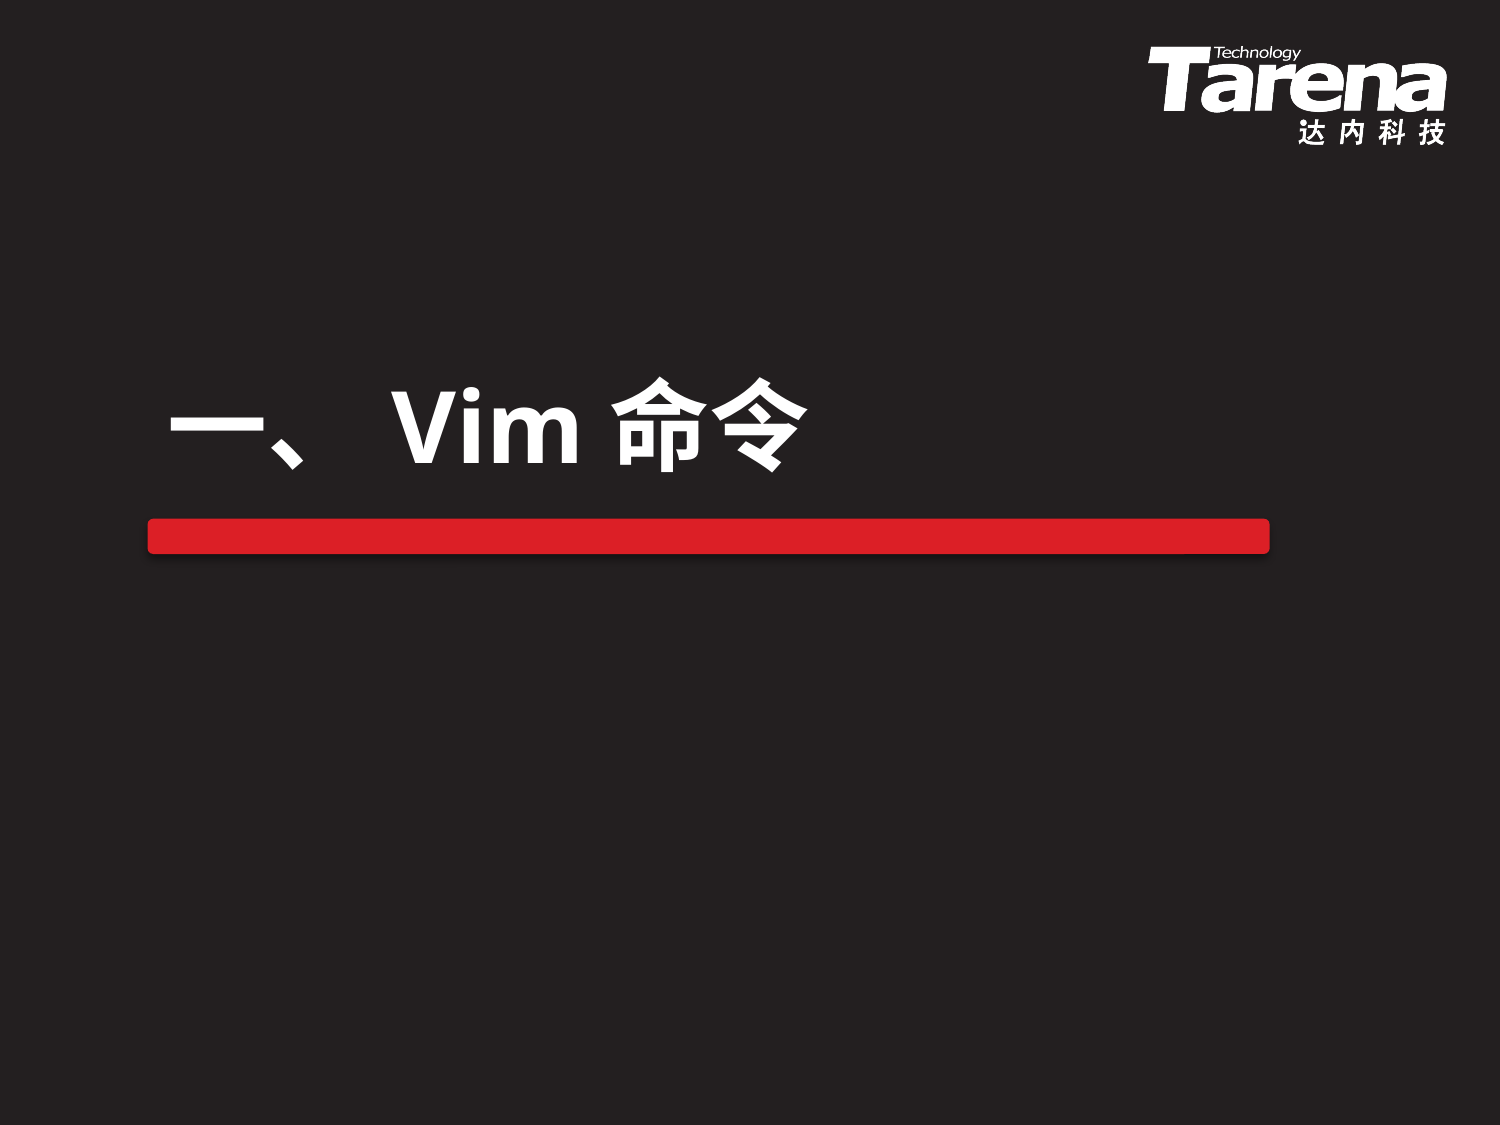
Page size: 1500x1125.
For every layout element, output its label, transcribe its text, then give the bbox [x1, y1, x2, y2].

picture [1148, 46, 1447, 145]
title 一、Vim命令 [152, 338, 1266, 510]
